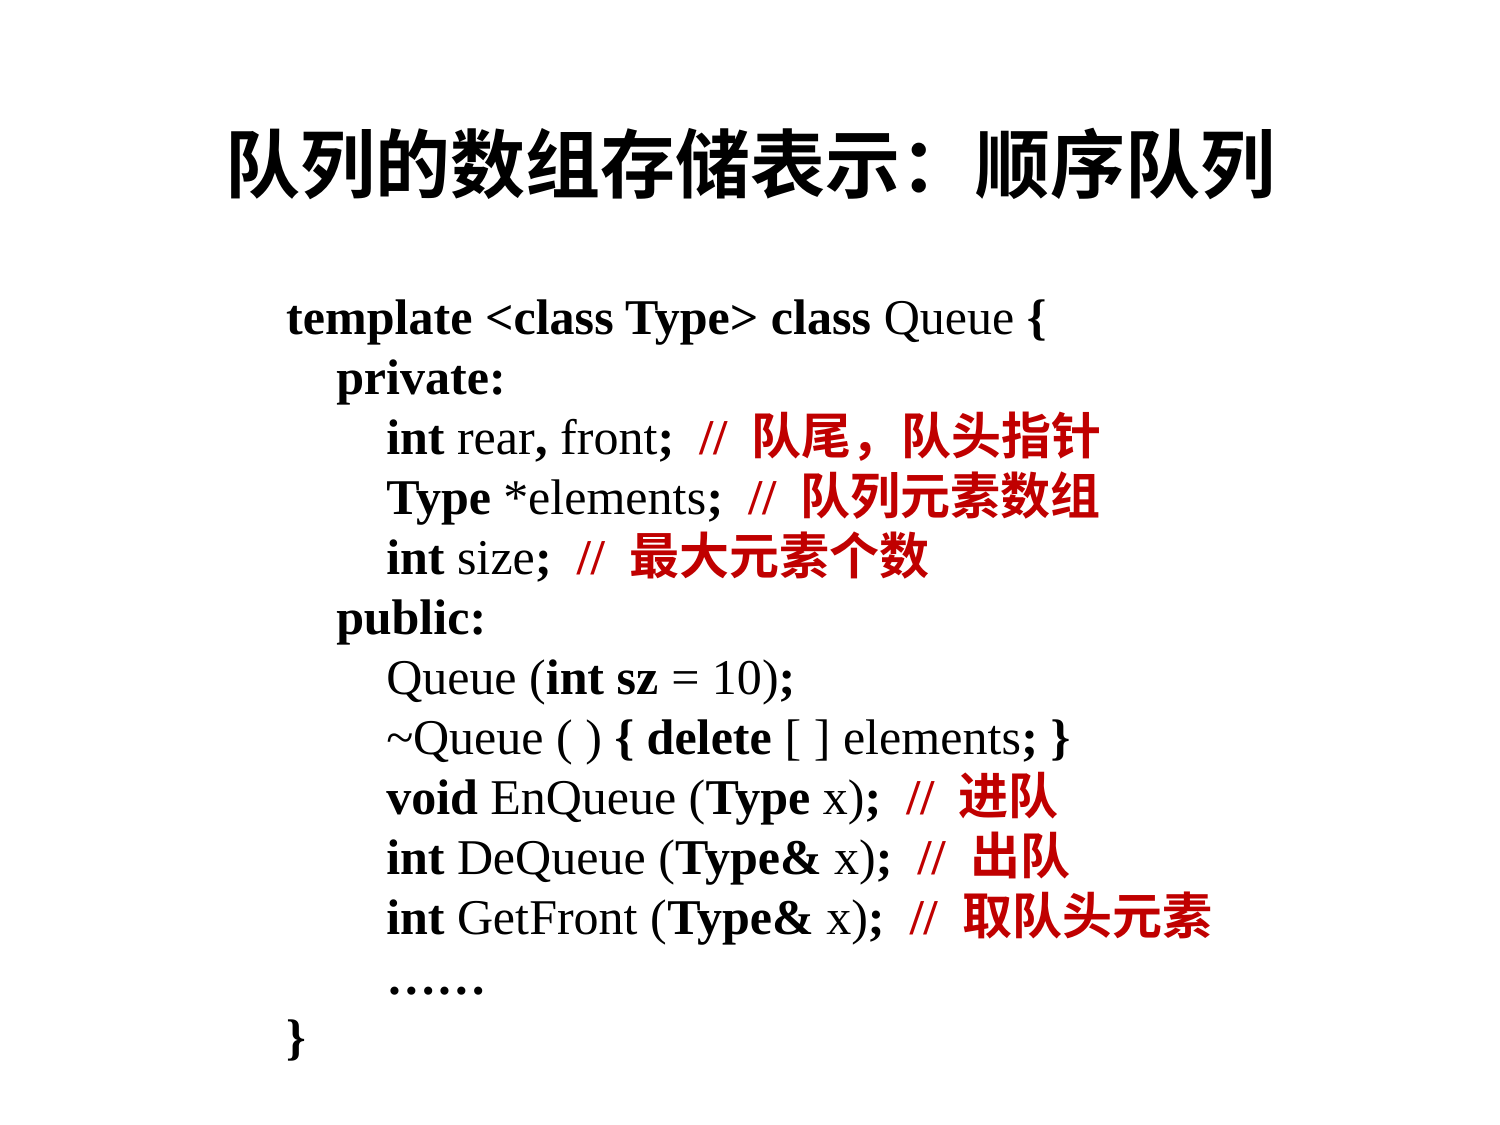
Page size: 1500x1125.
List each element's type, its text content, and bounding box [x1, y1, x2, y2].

text_box template <class Type> class Queue { private: int rear, front; // 队尾，队头指针 Type *elements; // 队列元素数组 int size; // 最大元素个数 public: Queue (int sz = 10); ~Queue ( ) { delete [ ] elements; } void EnQueue (Type x); // 进队 int DeQueue (Type& x); // 出队 int GetFront (Type& x); // 取队头元素 …… } [271, 277, 1229, 1072]
title 队列的数组存储表示：顺序队列 [103, 59, 1397, 278]
